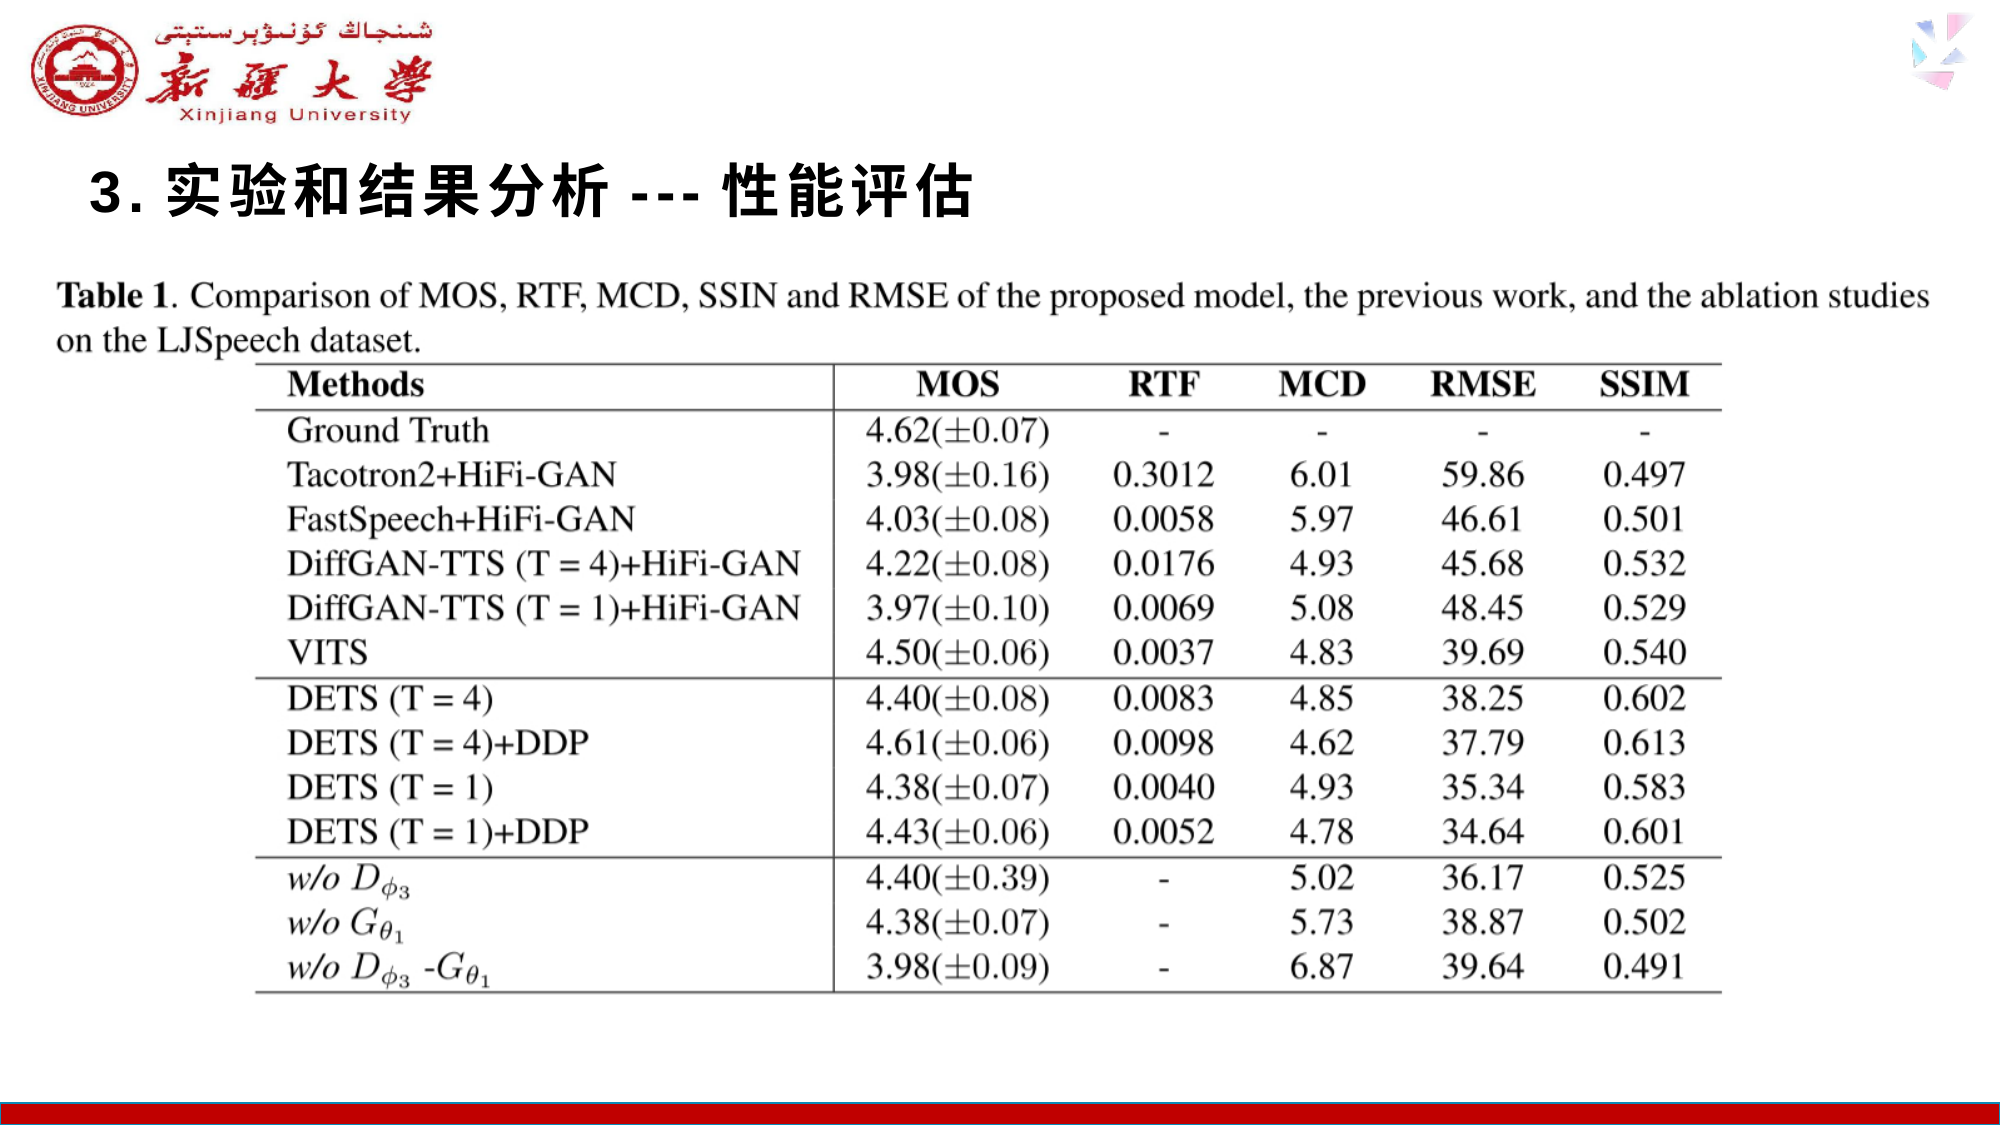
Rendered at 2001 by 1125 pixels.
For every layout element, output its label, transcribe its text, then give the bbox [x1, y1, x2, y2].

picture [1881, 0, 2000, 101]
picture [0, 0, 482, 143]
picture [18, 260, 1956, 1026]
text_box [0, 1102, 2000, 1125]
text_box 3.实验和结果分析---性能评估 [74, 130, 1875, 247]
